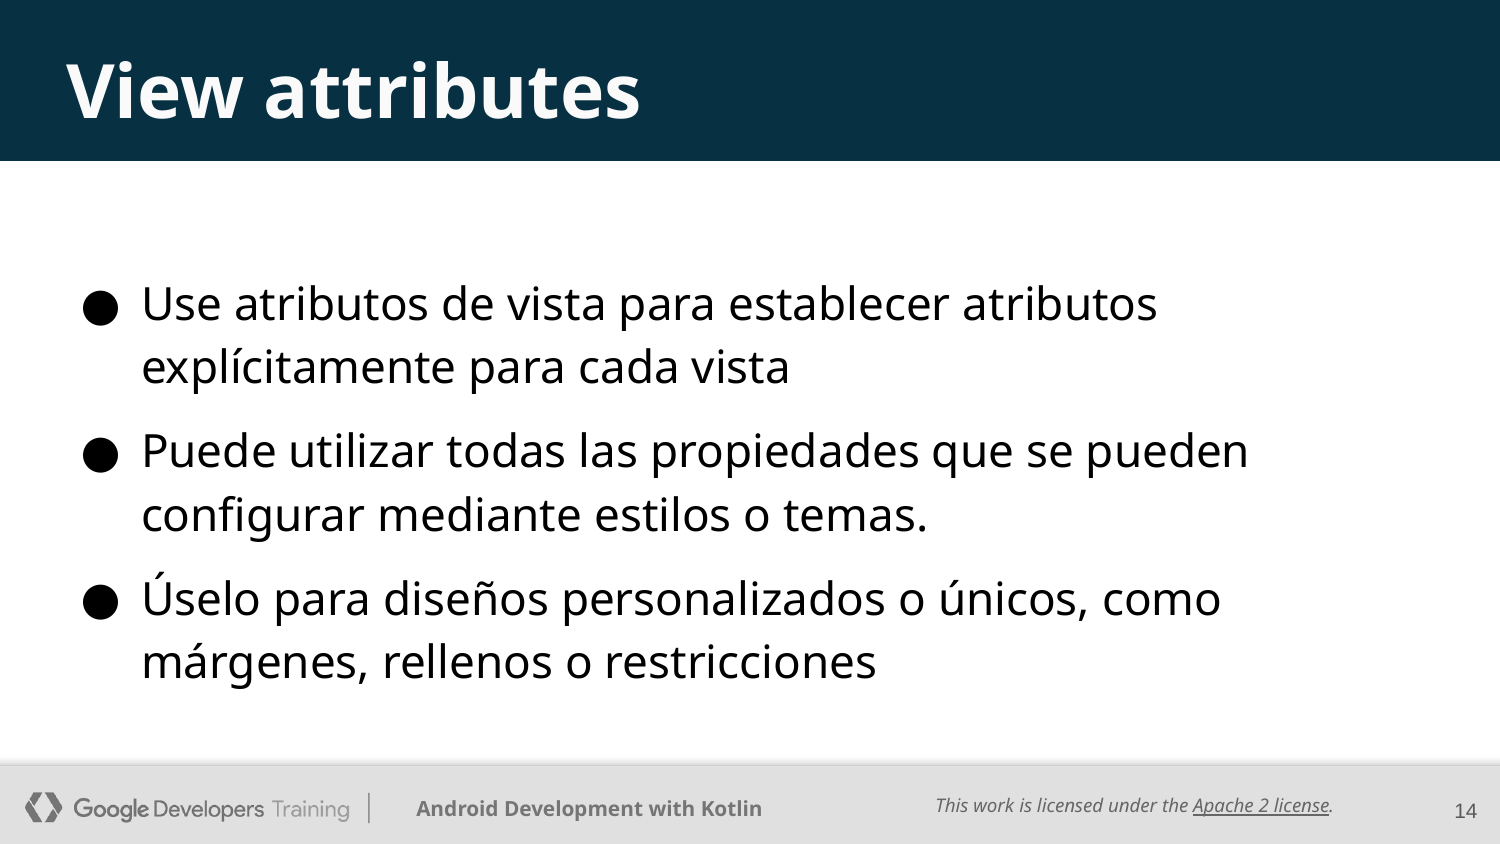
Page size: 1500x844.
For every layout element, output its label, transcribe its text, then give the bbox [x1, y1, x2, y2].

title View attributes [51, 28, 1449, 122]
picture [0, 161, 1500, 844]
list Use atributos de vista para establecer atributos explícitamente para cada vista Puede utilizar todas las propiedades que se pueden configurar mediante estilos o temas. Úselo para diseños personalizados o únicos, como márgenes, rellenos o restricciones [51, 251, 1449, 647]
slide_number ‹#› [1402, 777, 1493, 842]
